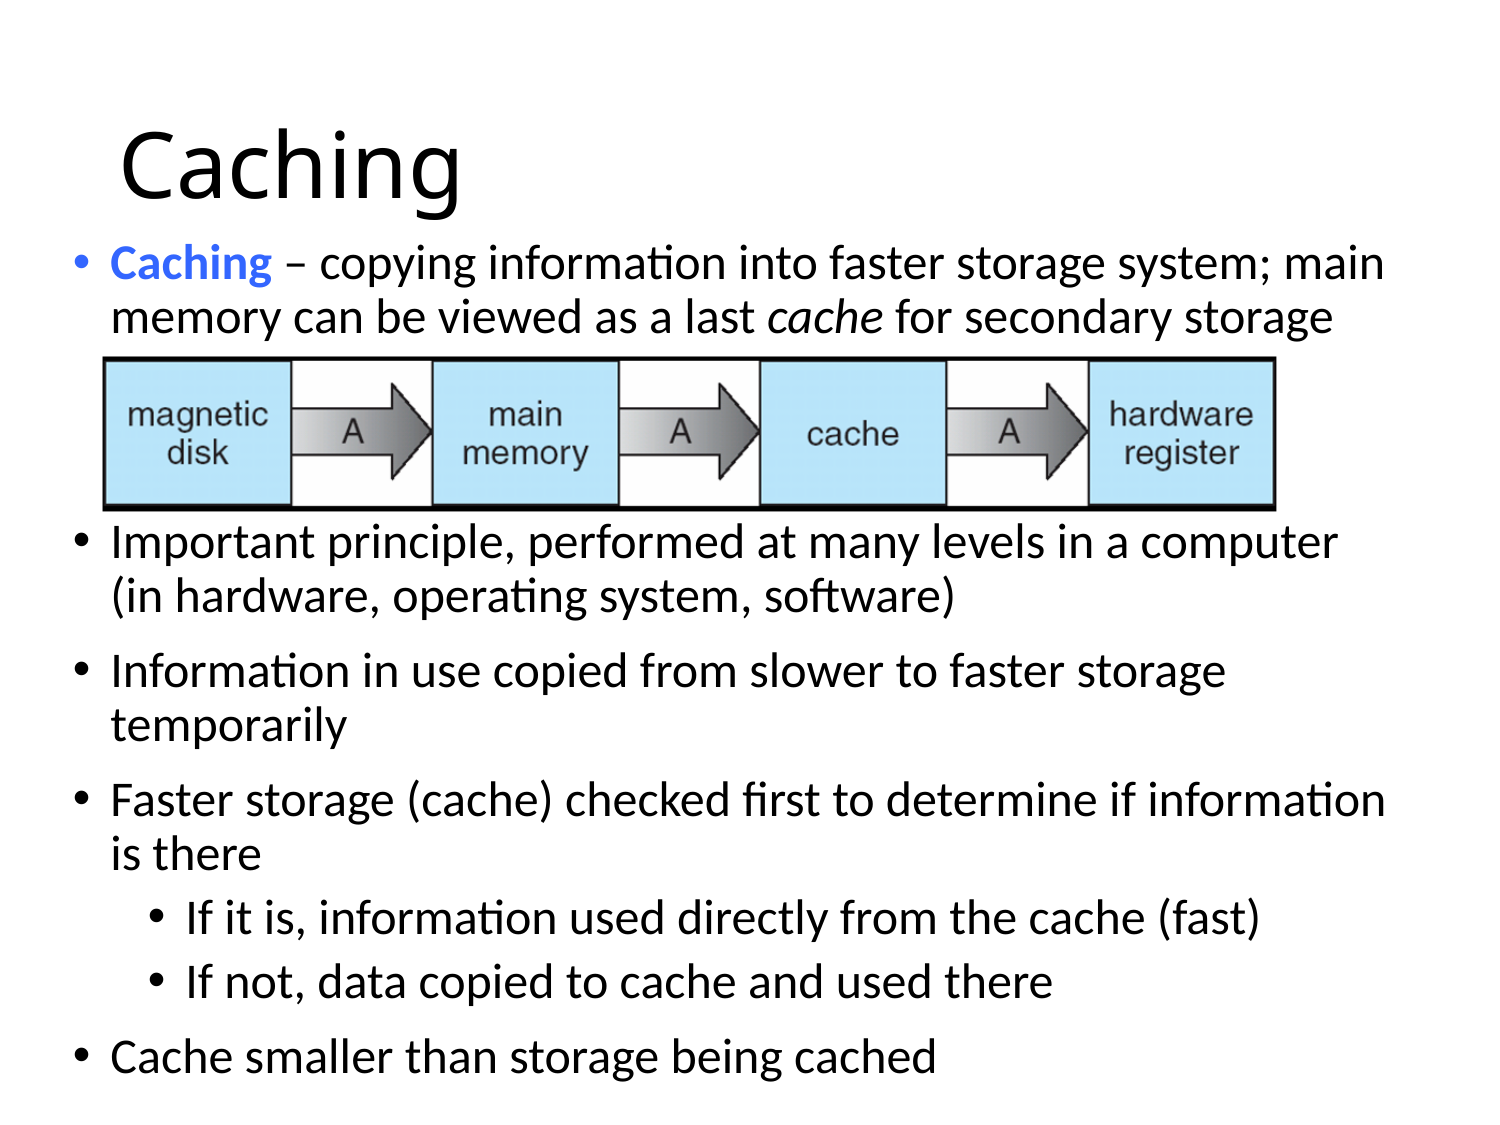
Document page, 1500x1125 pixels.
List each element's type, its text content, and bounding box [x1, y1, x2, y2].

title Caching [103, 59, 1397, 229]
picture [94, 348, 1285, 519]
list Caching – copying information into faster storage system; main memory can be viewed as a last cache for secondary storage Important principle, performed at many levels in a computer (in hardware, operating system, software) Information in use copied from slower to faster storage temporarily Faster storage (cache) checked first to determine if information is there If it is, information used directly from the cache (fast) If not, data copied to cache and used there Cache smaller than storage being cached [57, 229, 1415, 1125]
